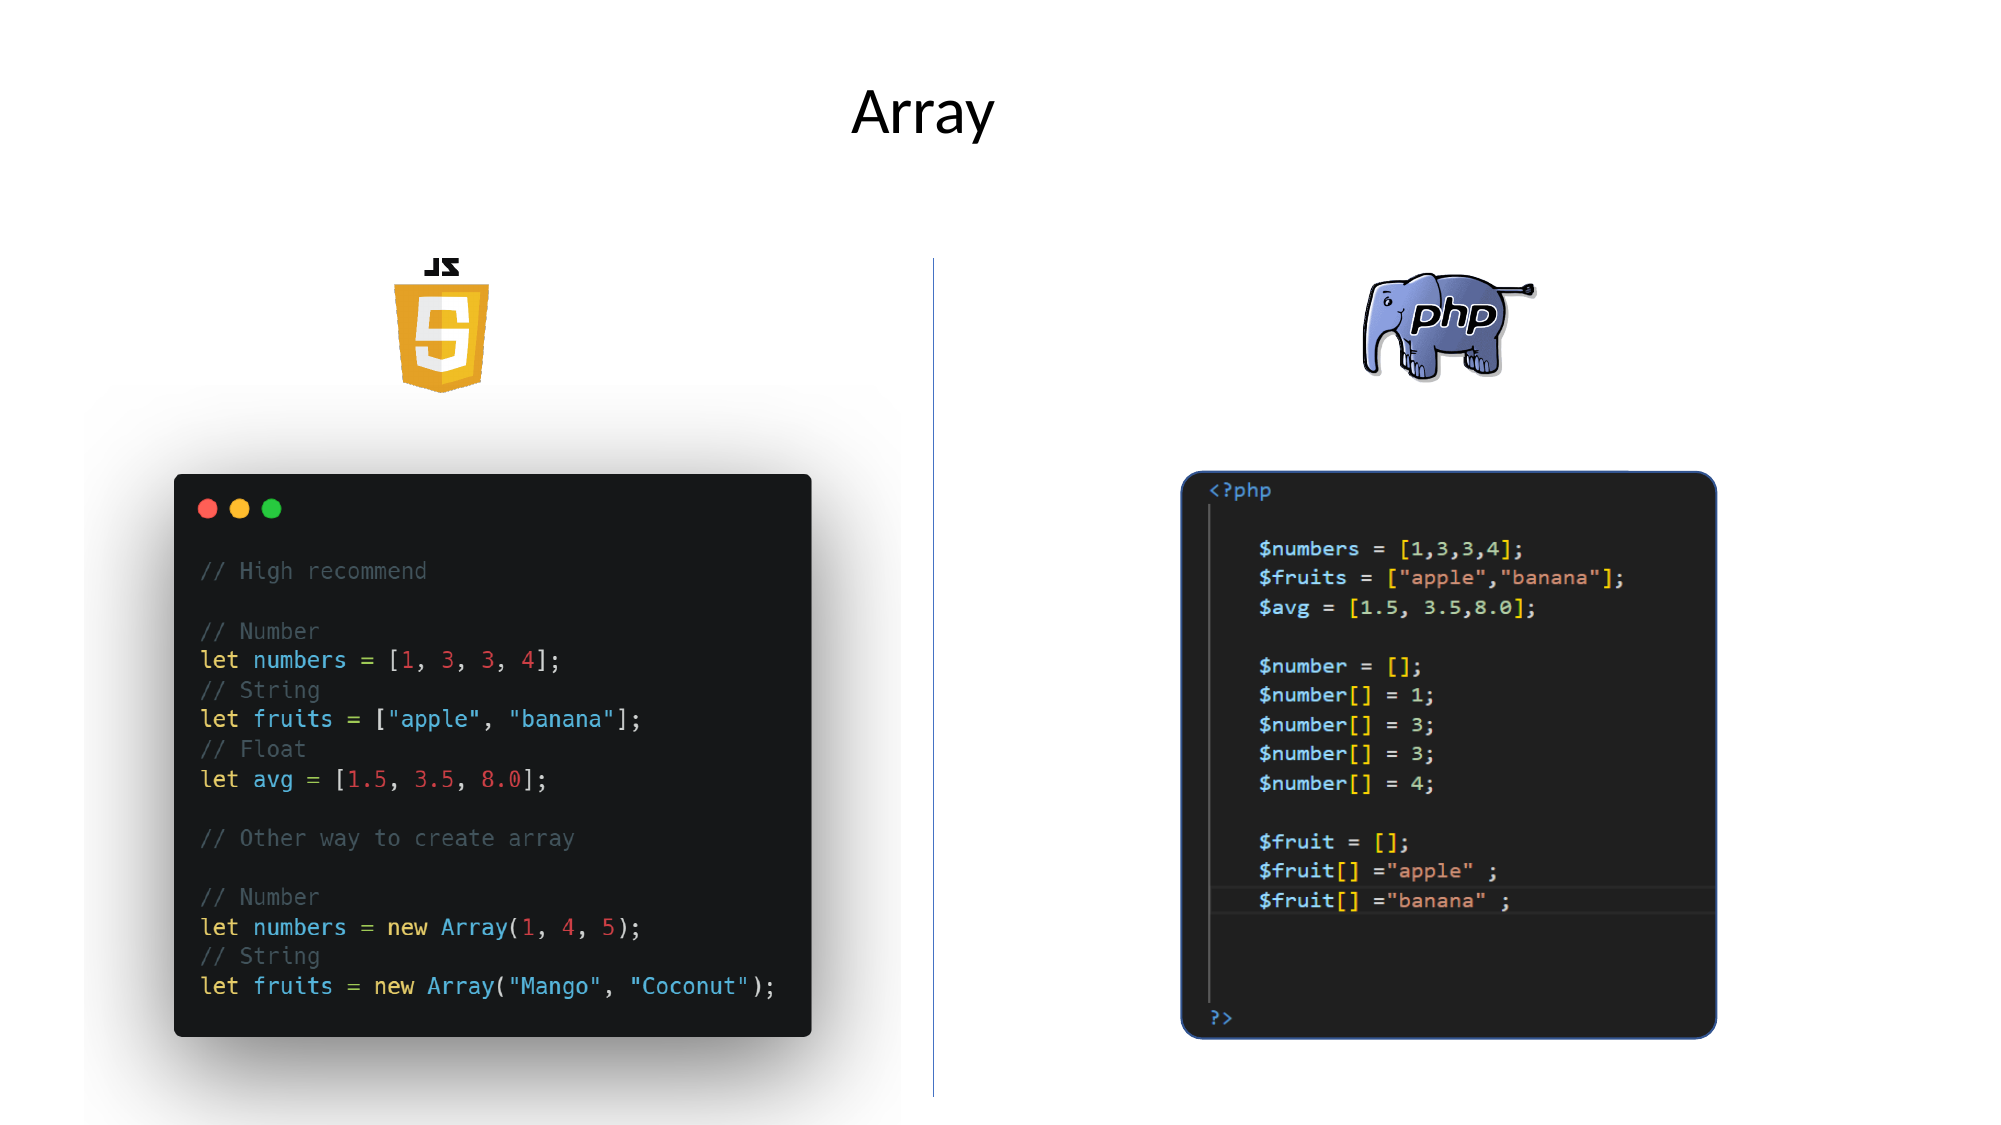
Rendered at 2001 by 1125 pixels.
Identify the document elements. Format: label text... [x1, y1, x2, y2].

text_box Array [836, 59, 1011, 155]
picture [84, 258, 901, 1125]
text_box [1180, 470, 1718, 1040]
picture [1356, 265, 1541, 386]
